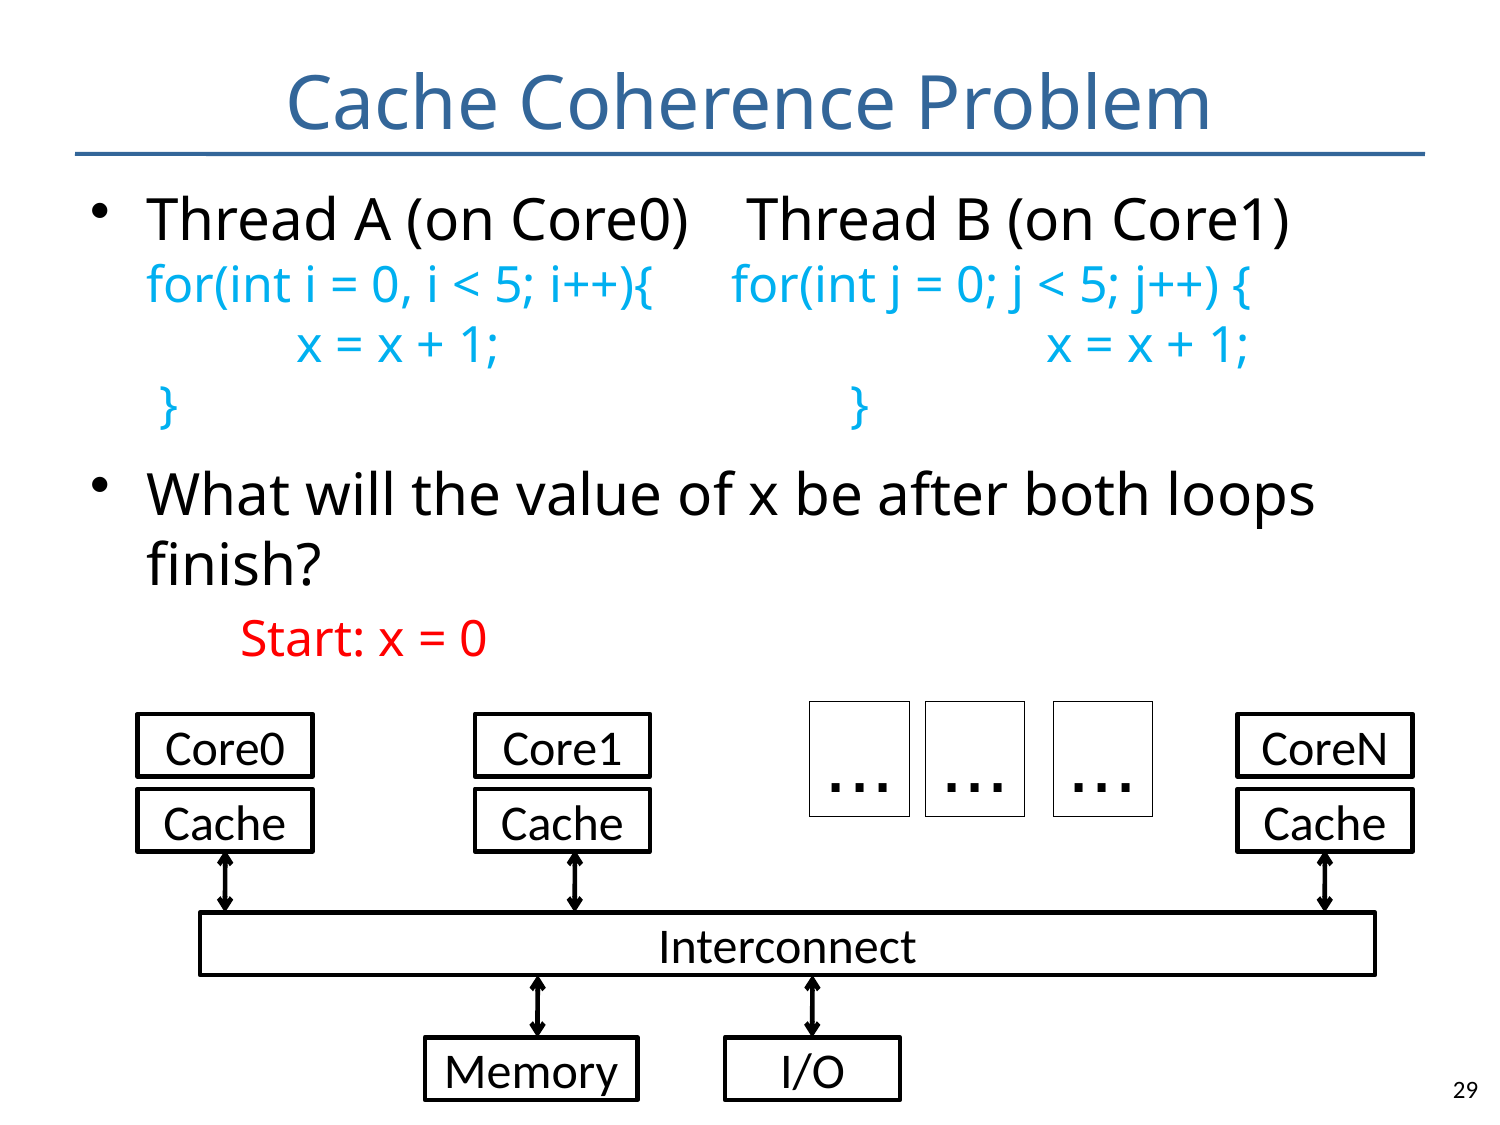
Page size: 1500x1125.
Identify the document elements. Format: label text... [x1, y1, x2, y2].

list Thread A (on Core0) Thread B (on Core1) for(int i = 0, i < 5; i++){ for(int j = 0; j < 5; j++) { x = x + 1; x = x + 1; } } What will the value of x be after both loops finish? Start: x = 0 [75, 174, 1425, 918]
slide_number 29 [1424, 1065, 1496, 1101]
text_box I/O [723, 1035, 902, 1102]
text_box Memory [423, 1035, 639, 1102]
title Cache Coherence Problem [75, 50, 1425, 150]
text_box Interconnect [198, 918, 1377, 977]
